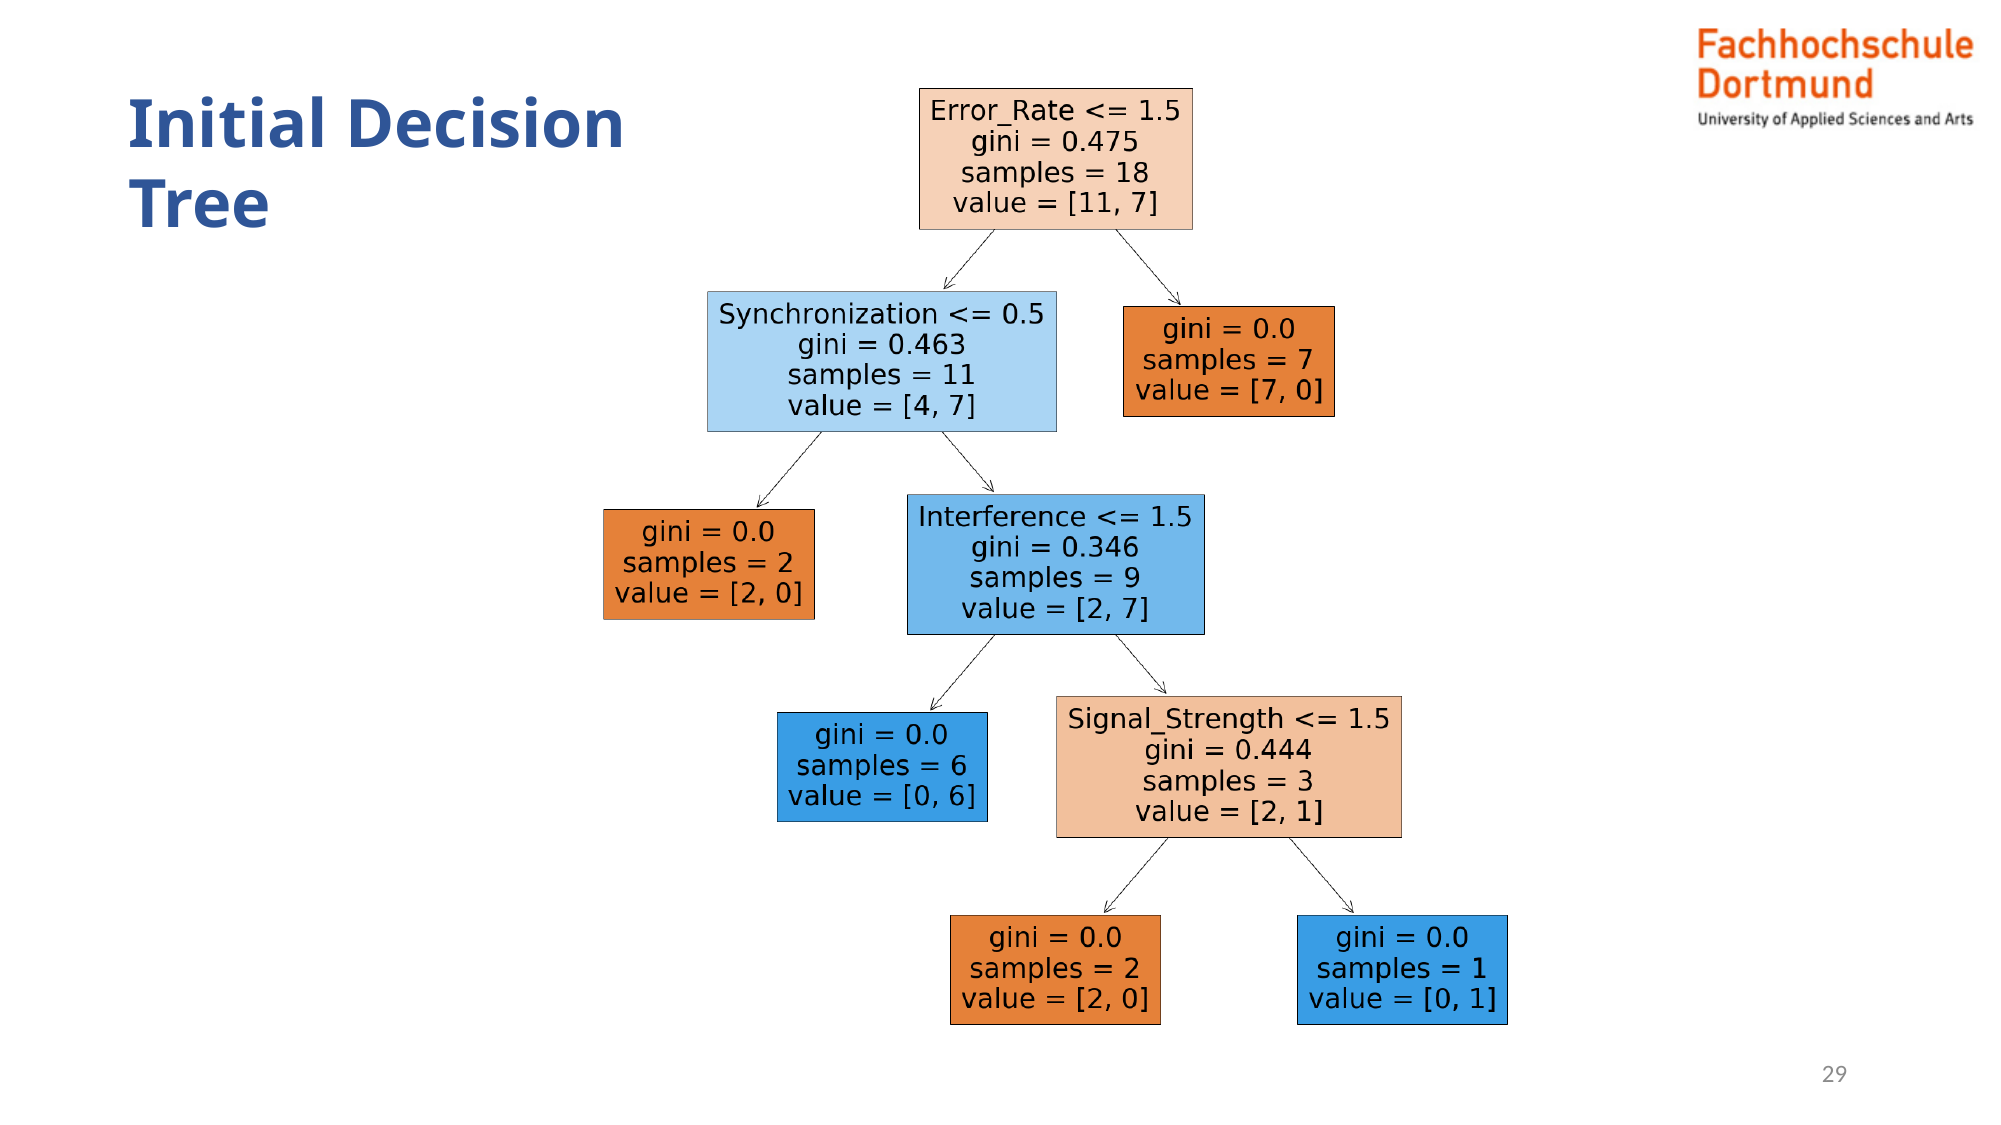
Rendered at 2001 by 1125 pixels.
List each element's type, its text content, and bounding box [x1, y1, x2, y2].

text_box Initial Decision Tree [113, 73, 495, 249]
picture [495, 0, 1593, 1125]
slide_number 29 [1593, 1042, 1863, 1103]
picture [1682, 4, 2000, 143]
